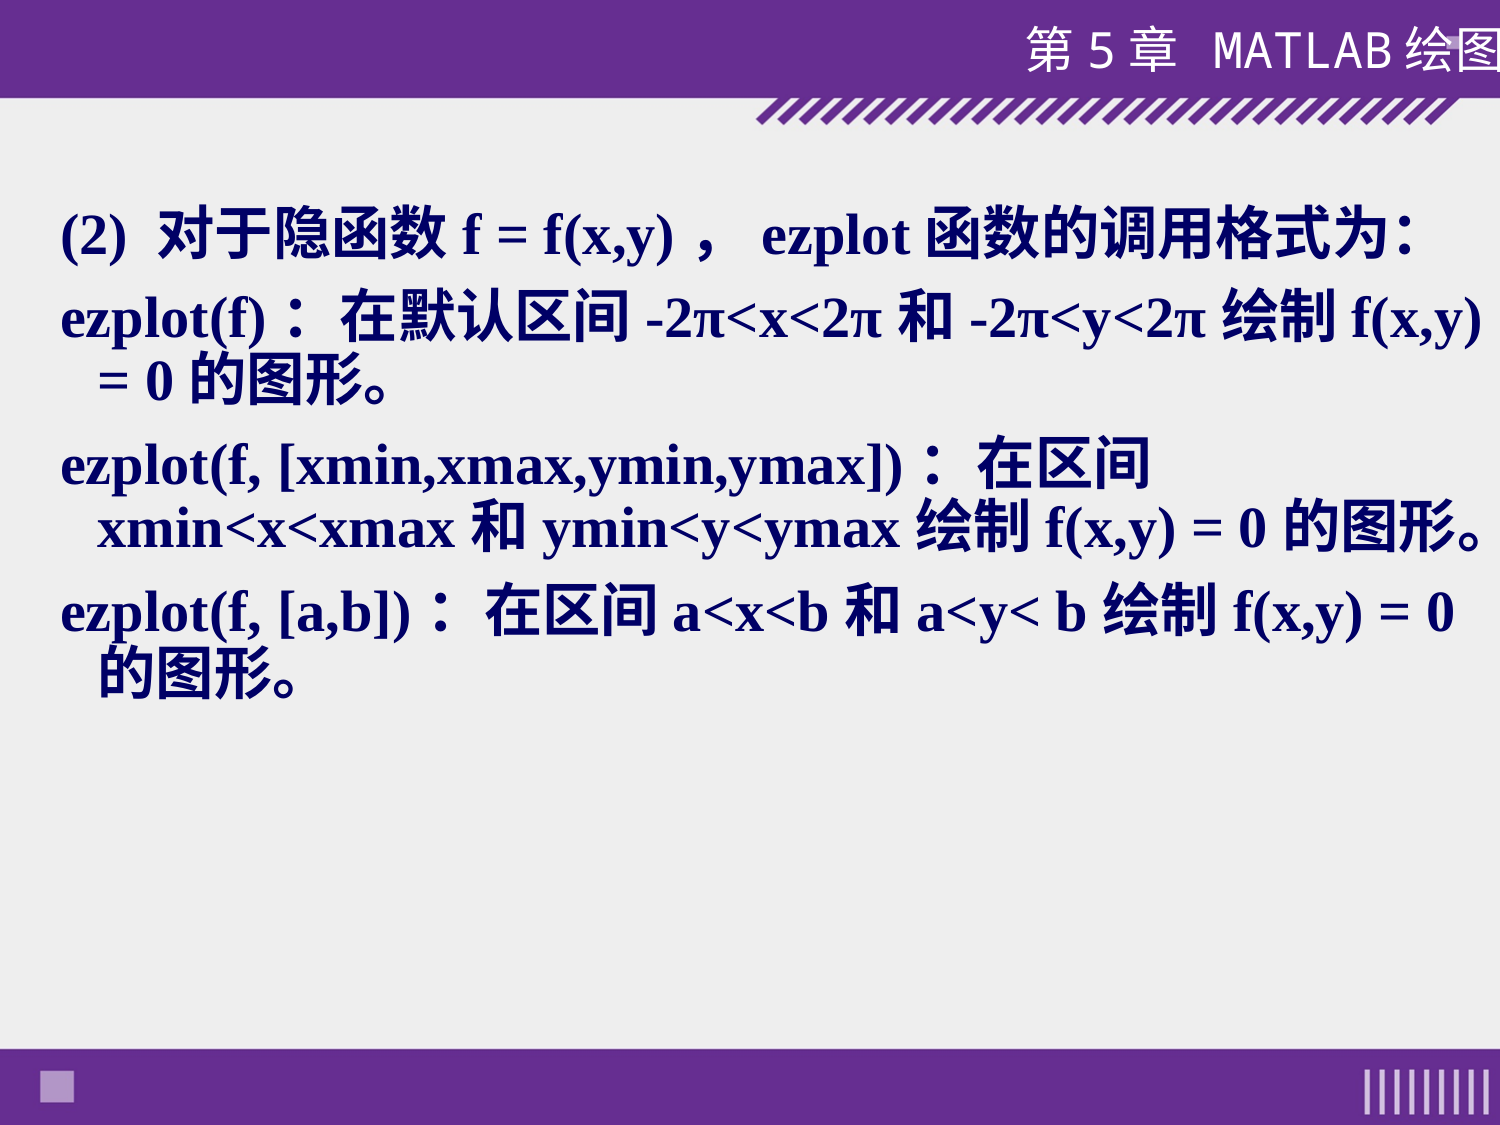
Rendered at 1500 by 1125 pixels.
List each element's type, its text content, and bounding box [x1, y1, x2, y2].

picture [0, 0, 1500, 1125]
list (2) 对于隐函数f = f(x,y)，ezplot函数的调用格式为： ezplot(f)：在默认区间-2π<x<2π和-2π<y<2π绘制f(x,y) = 0的图形。 ezplot(f, [xmin,xmax,ymin,ymax])：在区间xmin<x<xmax和ymin<y<ymax绘制f(x,y) = 0的图形。 ezplot(f, [a,b])：在区间a<x<b和a<y< b绘制f(x,y) = 0的图形。 [45, 196, 1500, 939]
picture [1463, 32, 1497, 67]
